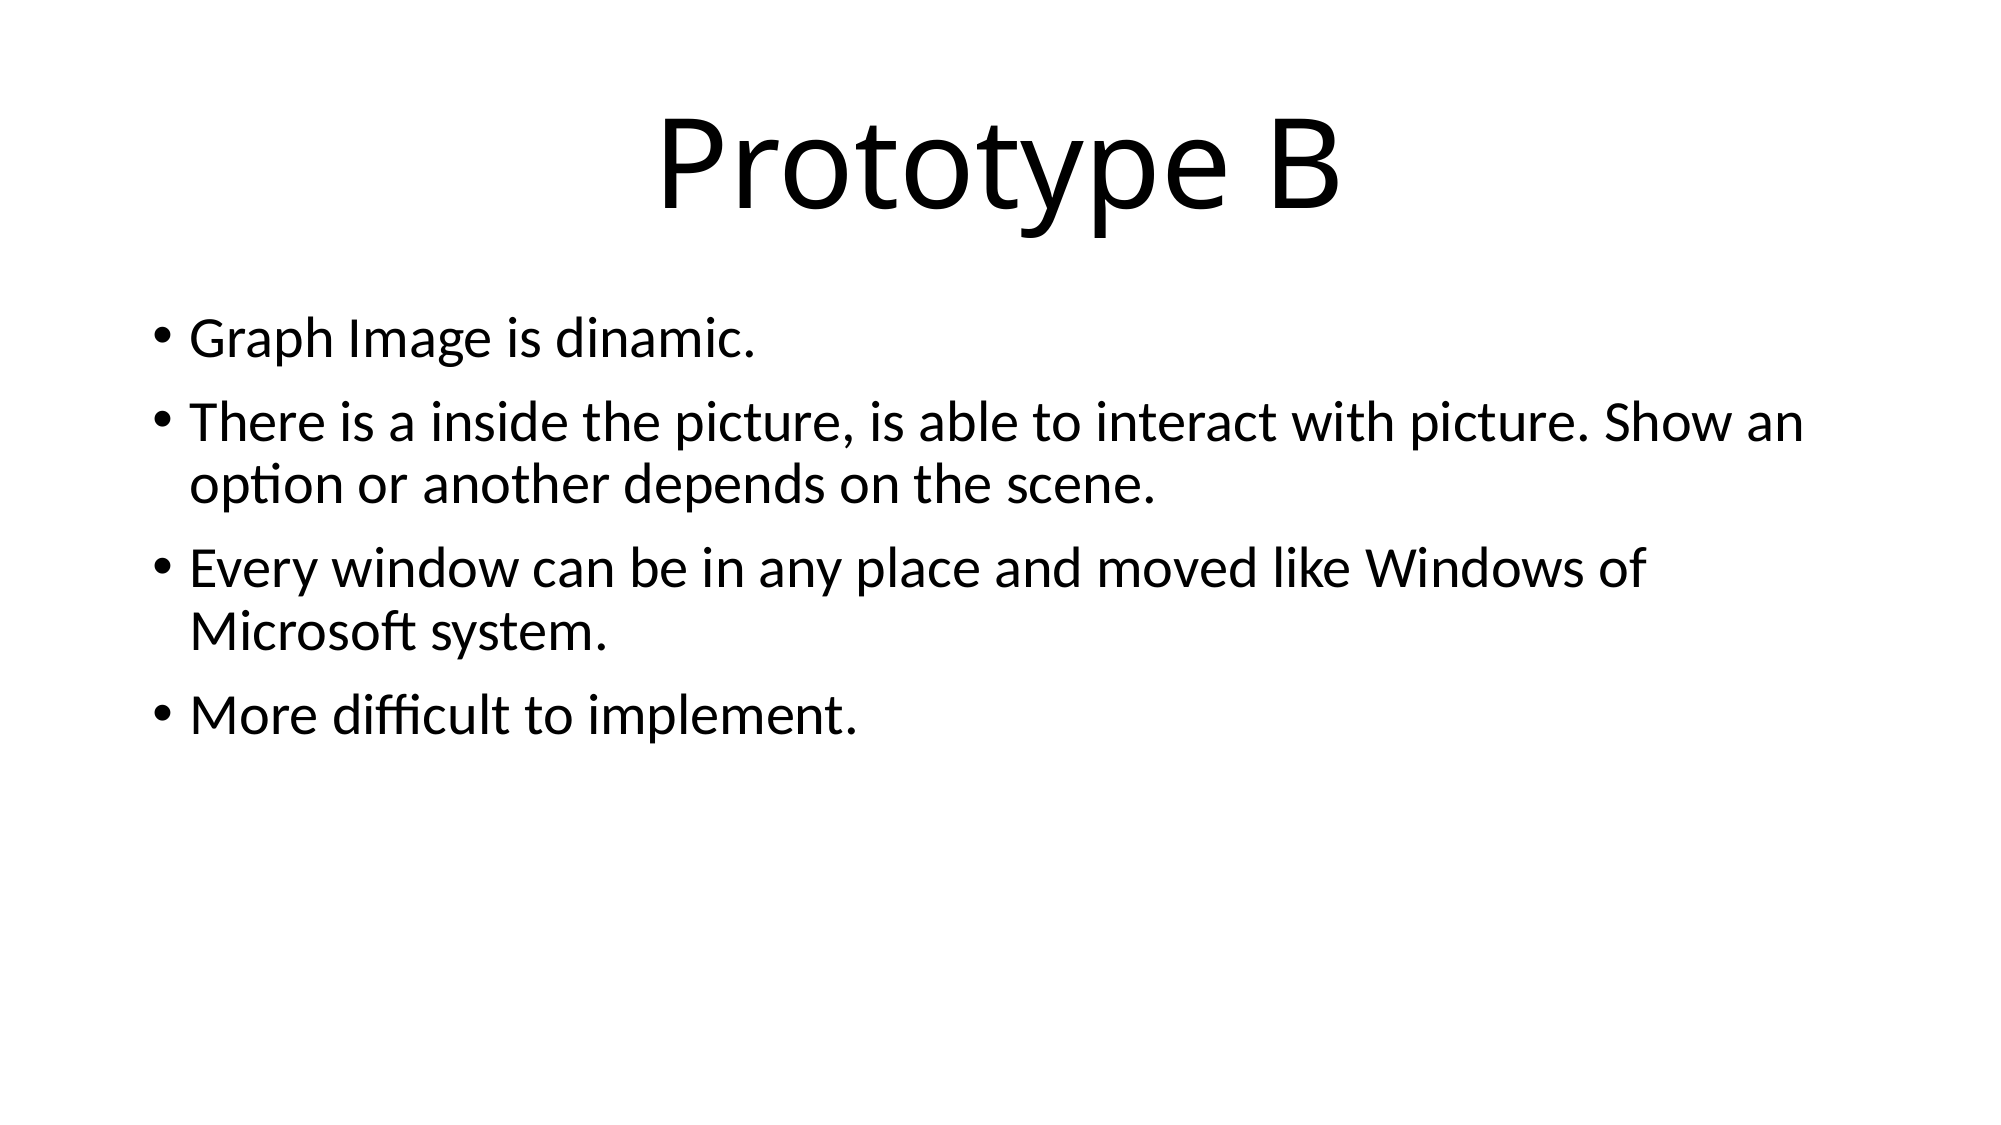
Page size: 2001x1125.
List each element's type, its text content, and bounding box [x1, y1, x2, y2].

list Graph Image is dinamic. There is a inside the picture, is able to interact with picture. Show an option or another depends on the scene. Every window can be in any place and moved like Windows of Microsoft system. More difficult to implement. [137, 299, 1863, 1014]
title Prototype B [137, 59, 1863, 278]
